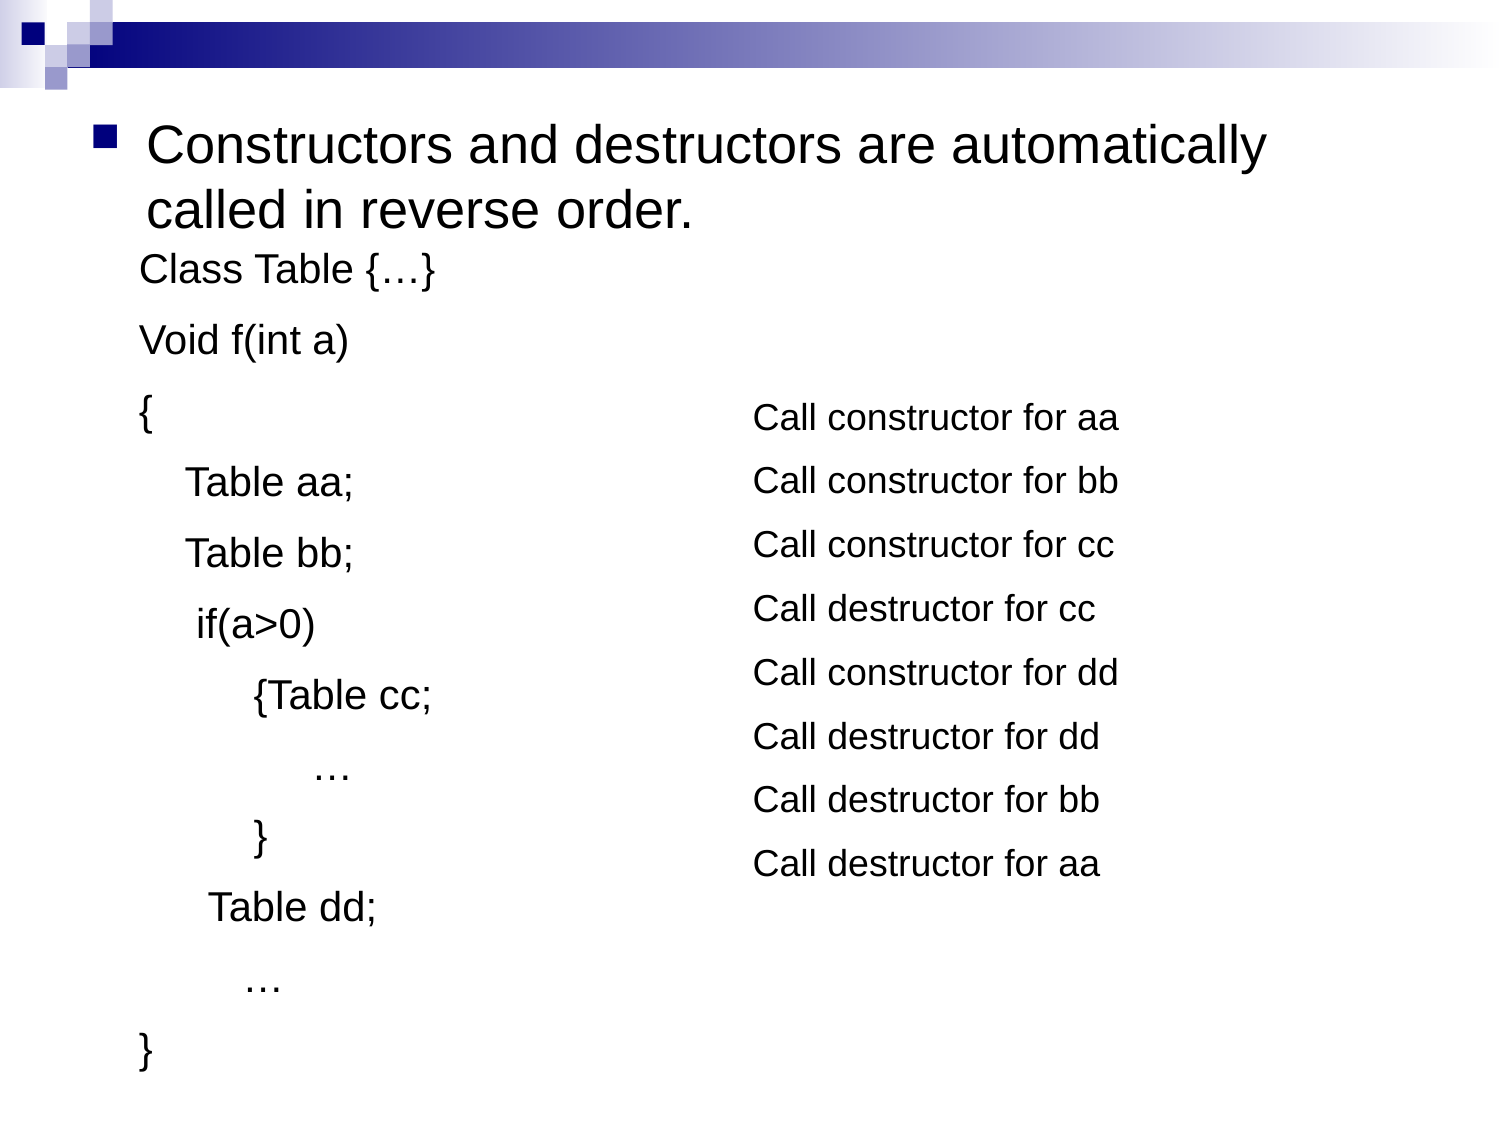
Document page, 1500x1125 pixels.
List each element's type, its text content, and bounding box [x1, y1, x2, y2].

text_box Class Table {…} Void f(int a) { Table aa; Table bb; if(a>0) {Table cc; … } Table dd; … } [123, 234, 573, 1080]
text_box Call constructor for aa Call constructor for bb Call constructor for cc Call destructor for cc Call constructor for dd Call destructor for dd Call destructor for bb Call destructor for aa [738, 385, 1353, 892]
list Constructors and destructors are automatically called in reverse order. [74, 101, 1426, 1006]
